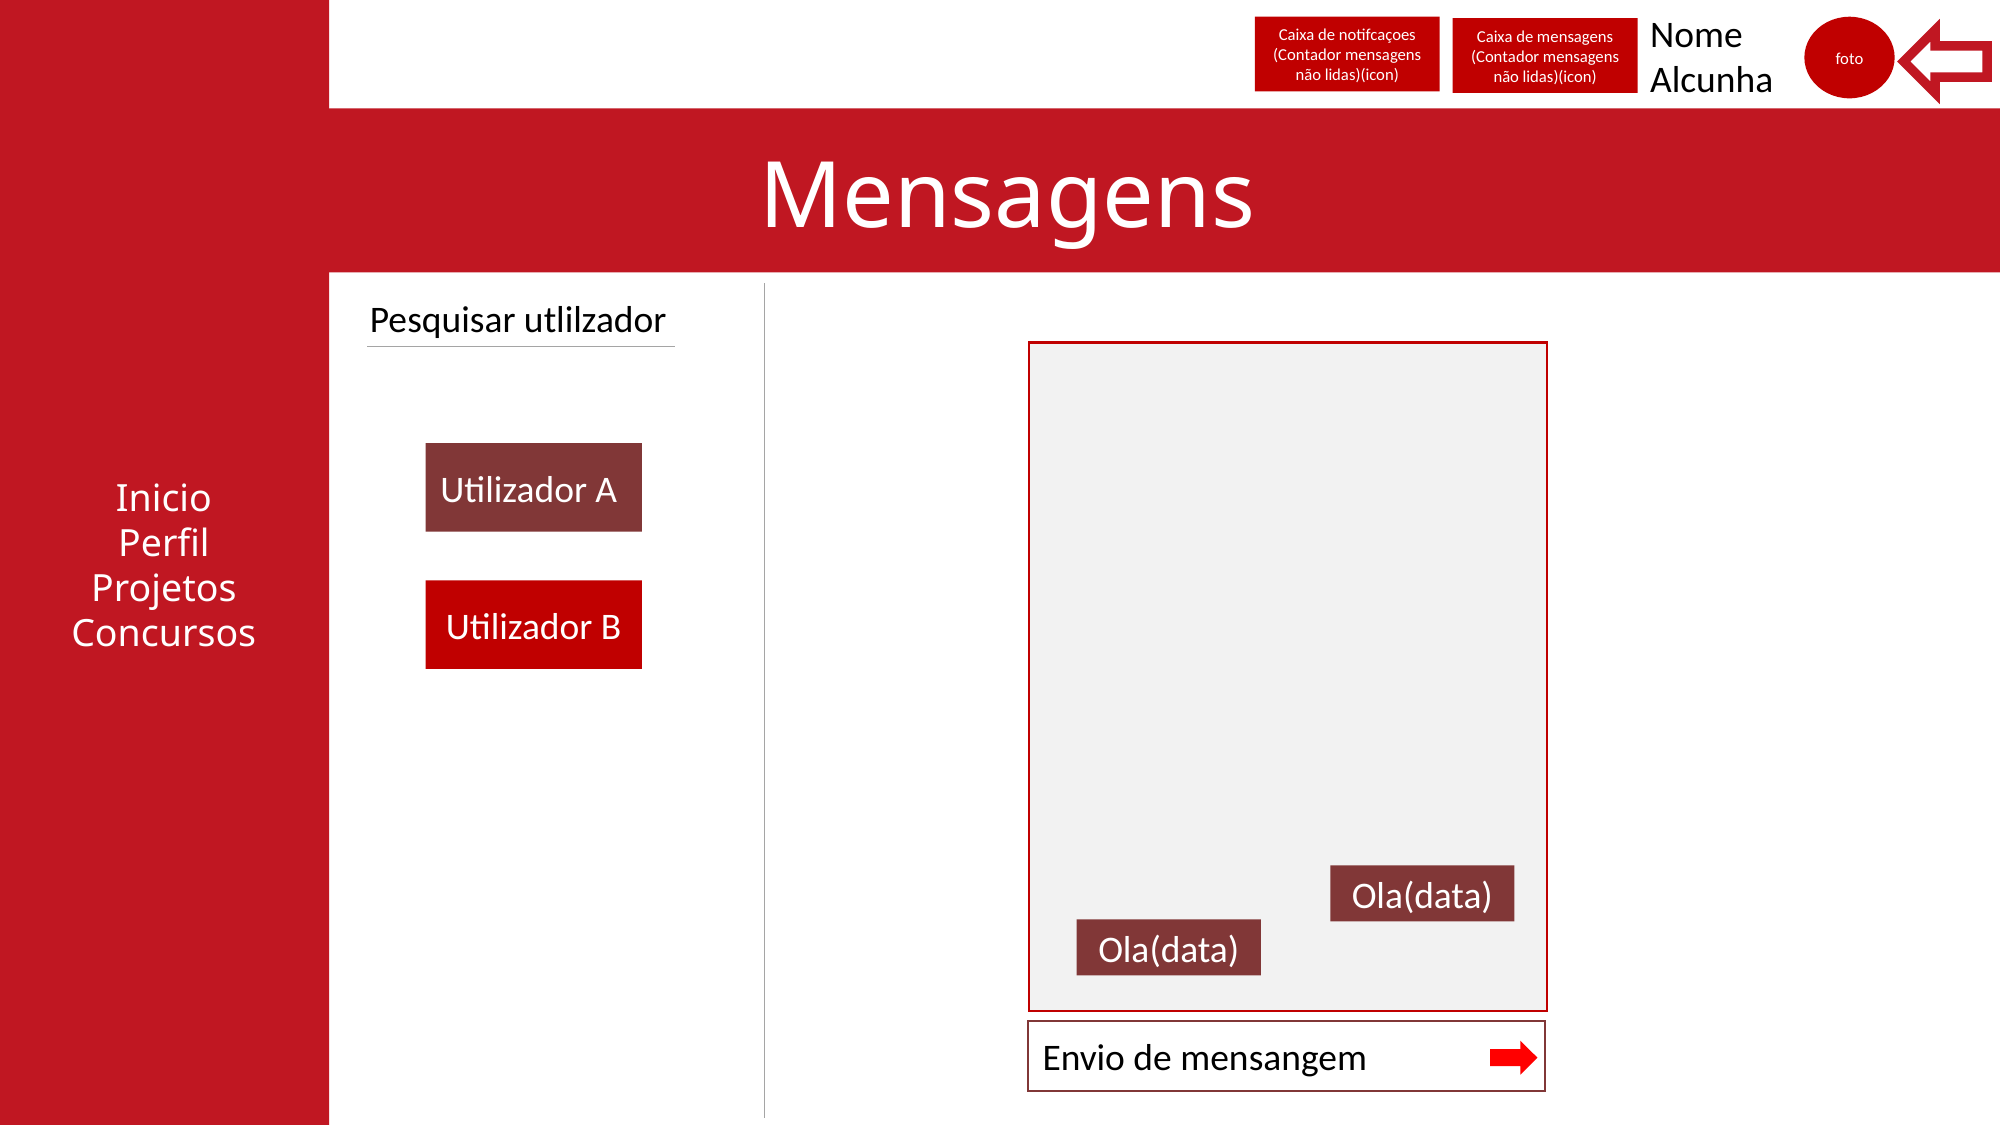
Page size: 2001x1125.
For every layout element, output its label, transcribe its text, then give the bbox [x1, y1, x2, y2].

text_box Mensagens [14, 107, 2000, 273]
text_box Pesquisar utlilzador [286, 299, 751, 336]
text_box [1489, 1038, 1539, 1078]
text_box Ola(data) [1076, 918, 1262, 977]
text_box Inicio Perfil Projetos Concursos [0, 0, 330, 1125]
text_box foto [1805, 15, 1896, 100]
text_box Envio de mensangem [1027, 1020, 1546, 1092]
text_box Utilizador A [425, 442, 643, 533]
text_box [1028, 341, 1548, 1012]
text_box [1902, 27, 1989, 96]
text_box Nome Alcunha [1635, 2, 1805, 107]
text_box Caixa de notifcaçoes (Contador mensagens não lidas)(icon) [1254, 16, 1441, 92]
text_box Ola(data) [1329, 864, 1516, 922]
text_box Utilizador B [425, 579, 643, 670]
text_box Caixa de mensagens (Contador mensagens não lidas)(icon) [1452, 17, 1639, 94]
